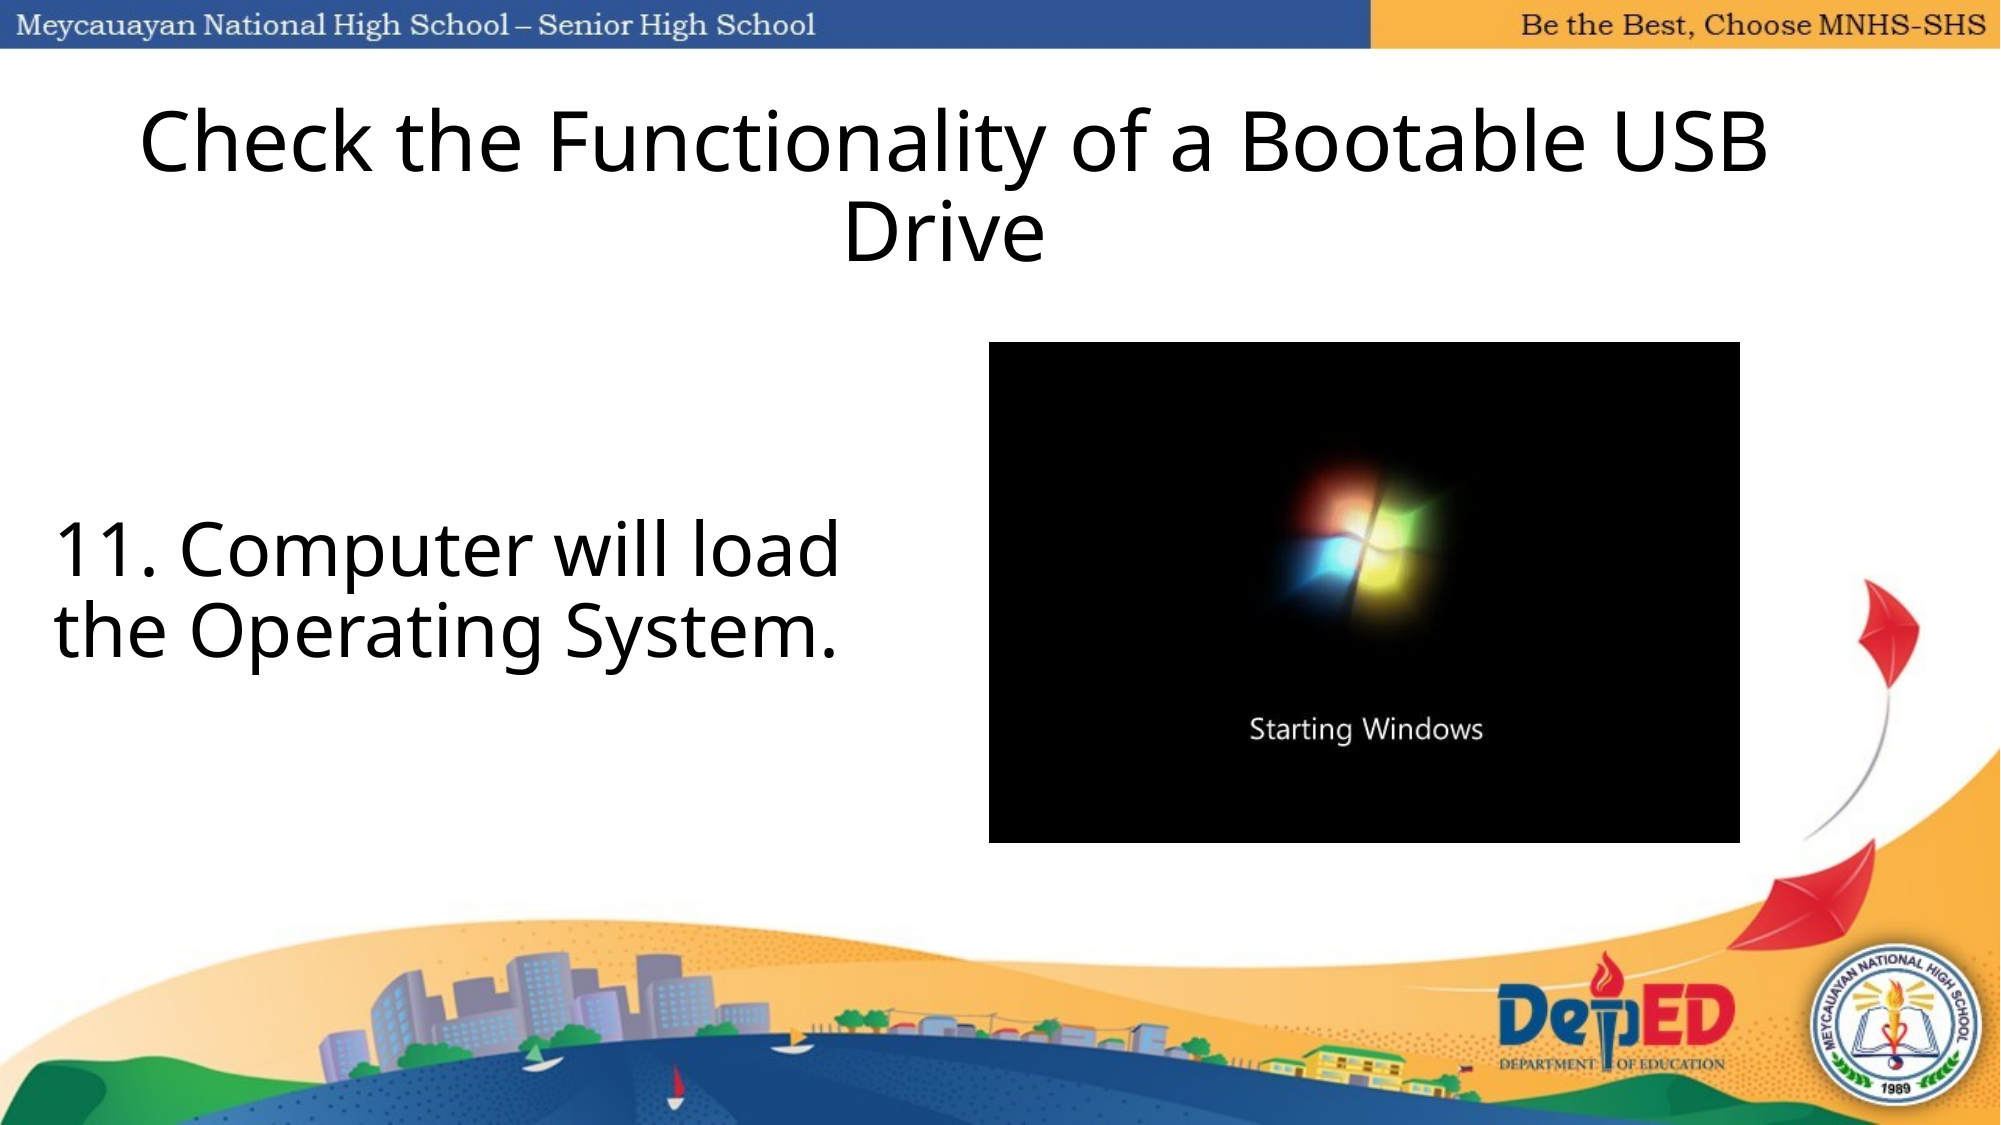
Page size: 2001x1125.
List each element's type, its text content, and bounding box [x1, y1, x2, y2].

title Check the Functionality of a Bootable USB Drive [93, 97, 1819, 281]
picture [0, 0, 2001, 1125]
text_box 11. Computer will load the Operating System. [38, 280, 911, 905]
